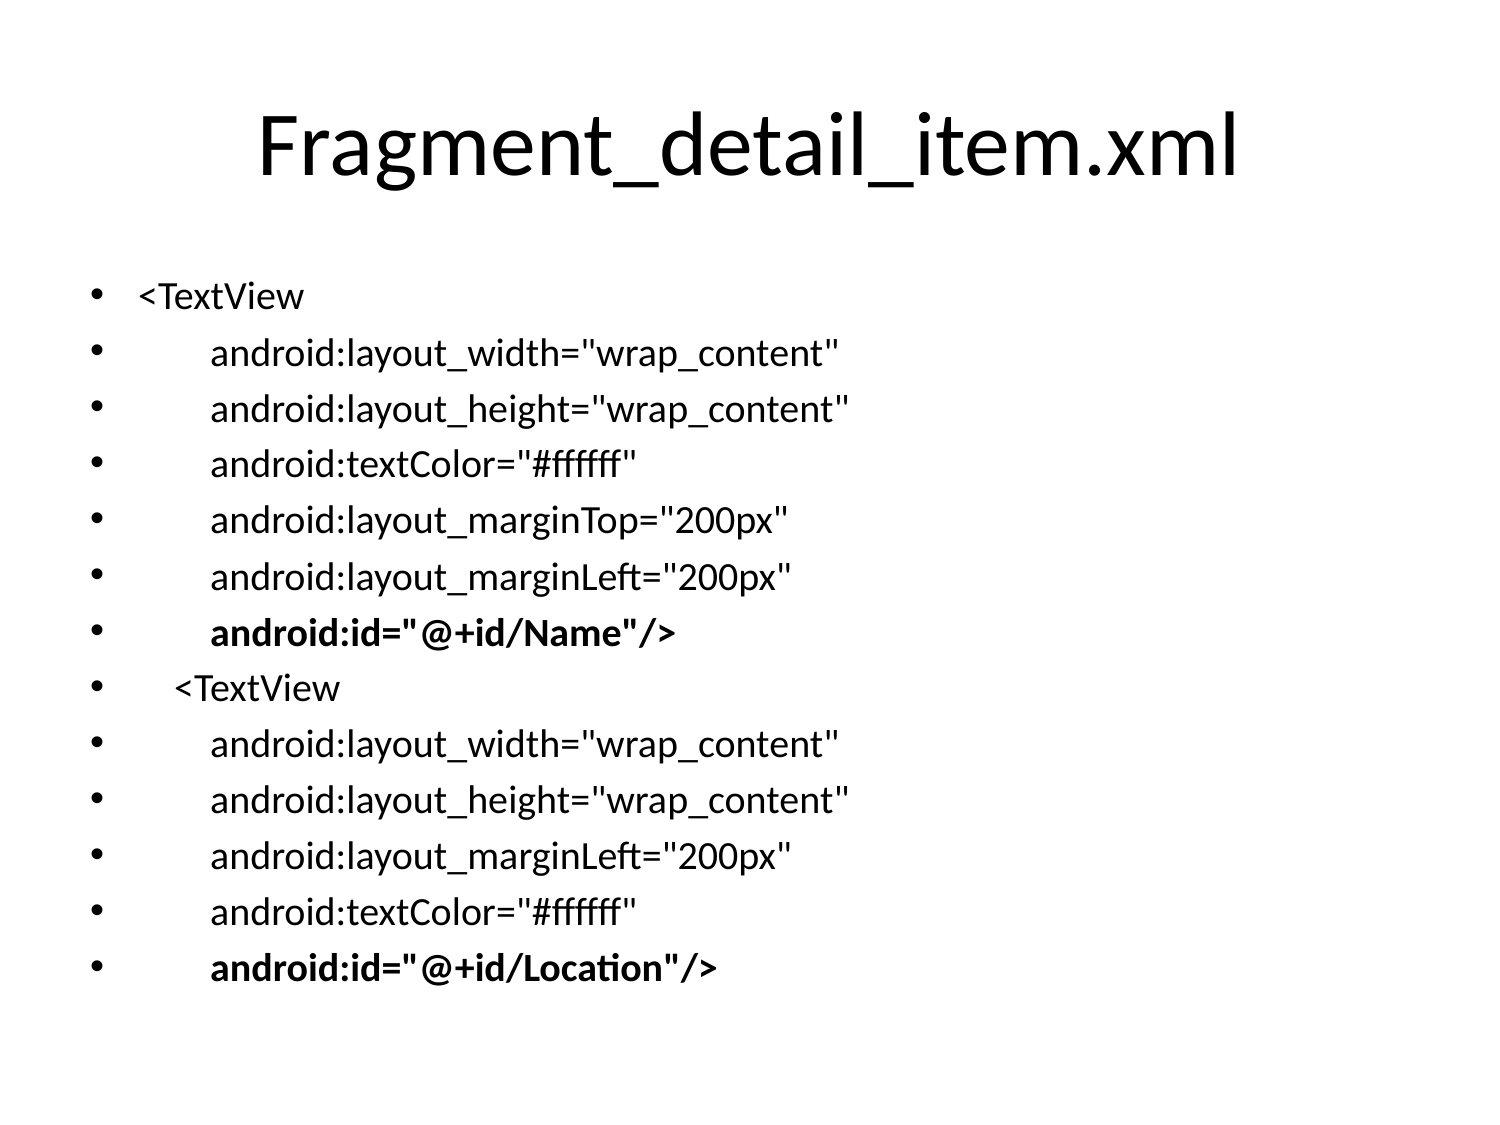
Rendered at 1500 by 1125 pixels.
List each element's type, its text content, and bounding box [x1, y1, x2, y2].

title Fragment_detail_item.xml [75, 45, 1425, 233]
list <TextView android:layout_width="wrap_content" android:layout_height="wrap_content" android:textColor="#ffffff" android:layout_marginTop="200px" android:layout_marginLeft="200px" android:id="@+id/Name"/> <TextView android:layout_width="wrap_content" android:layout_height="wrap_content" android:layout_marginLeft="200px" android:textColor="#ffffff" android:id="@+id/Location"/> [75, 262, 1425, 1005]
